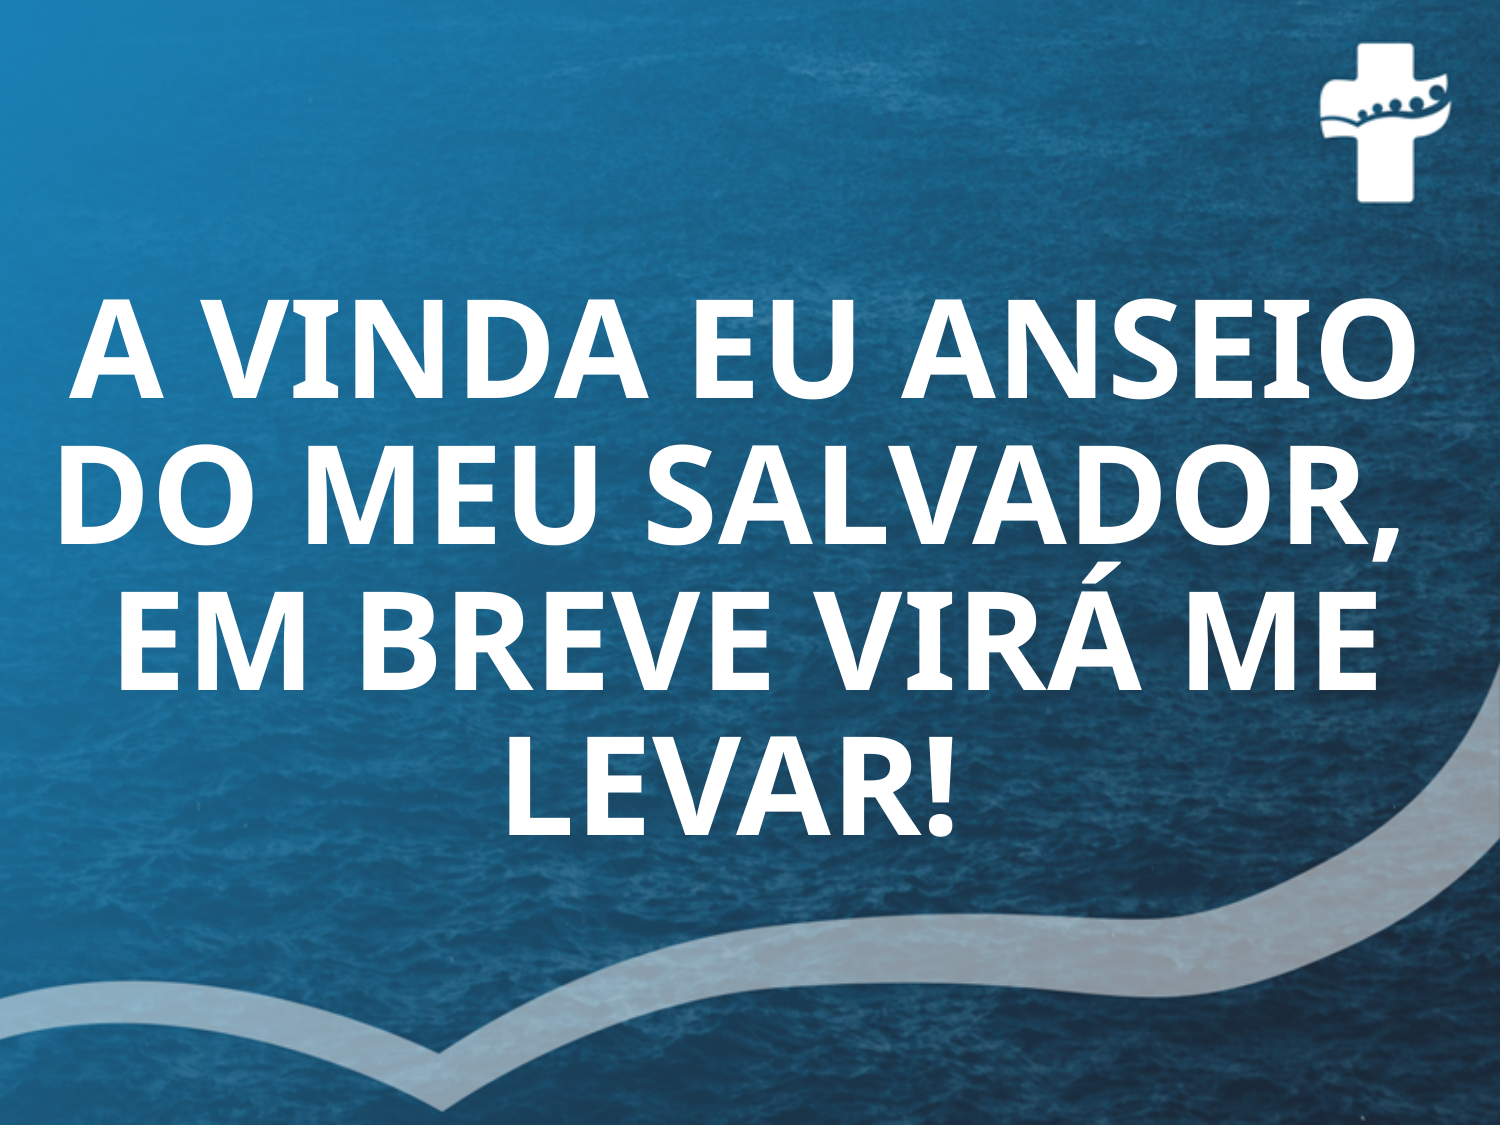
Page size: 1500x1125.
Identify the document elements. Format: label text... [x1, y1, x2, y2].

picture [0, 0, 1500, 1125]
subtitle A VINDA EU ANSEIO DO MEU SALVADOR, EM BREVE VIRÁ ME LEVAR! [20, 272, 1474, 953]
